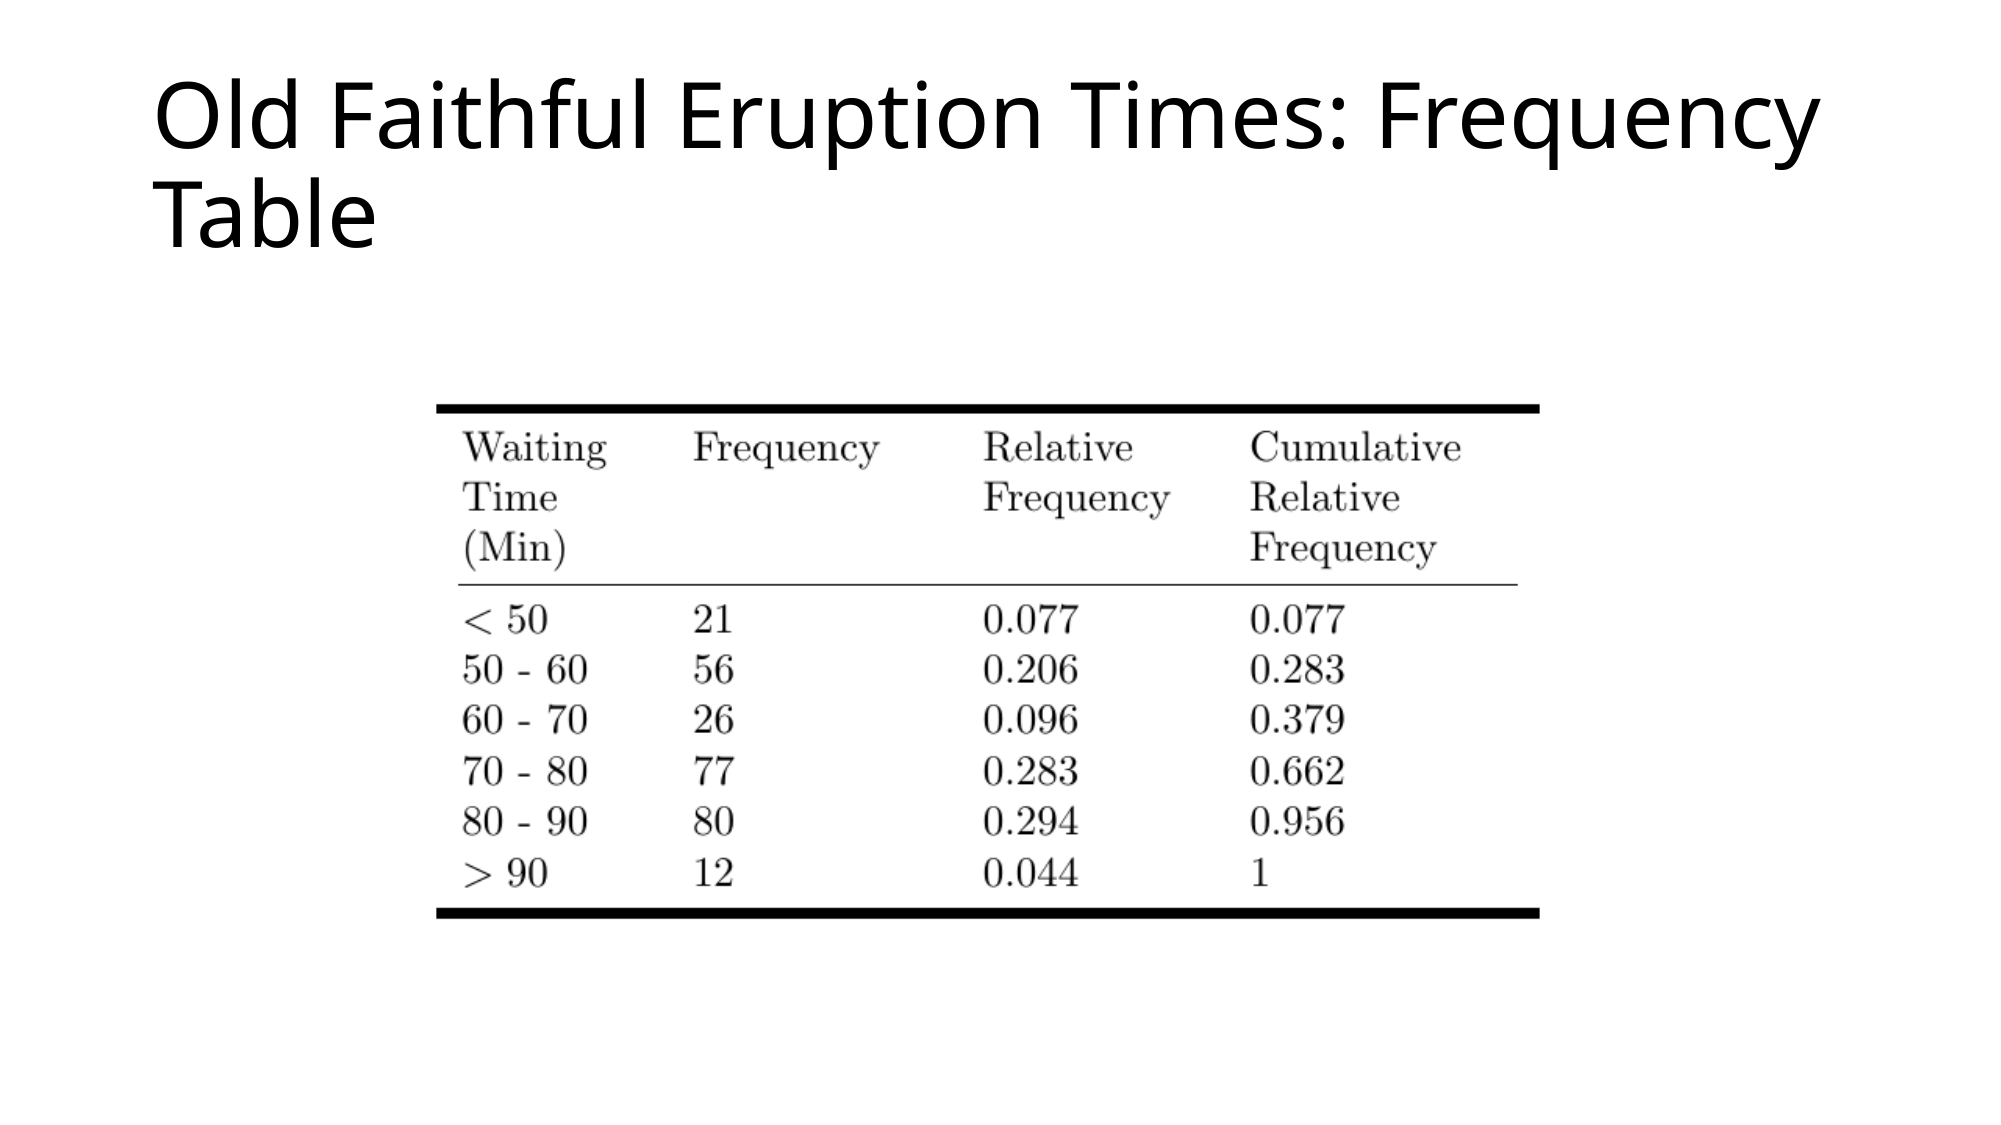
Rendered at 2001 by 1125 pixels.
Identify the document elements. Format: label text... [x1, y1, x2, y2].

picture [410, 381, 1590, 941]
title Old Faithful Eruption Times: Frequency Table [137, 59, 1863, 278]
